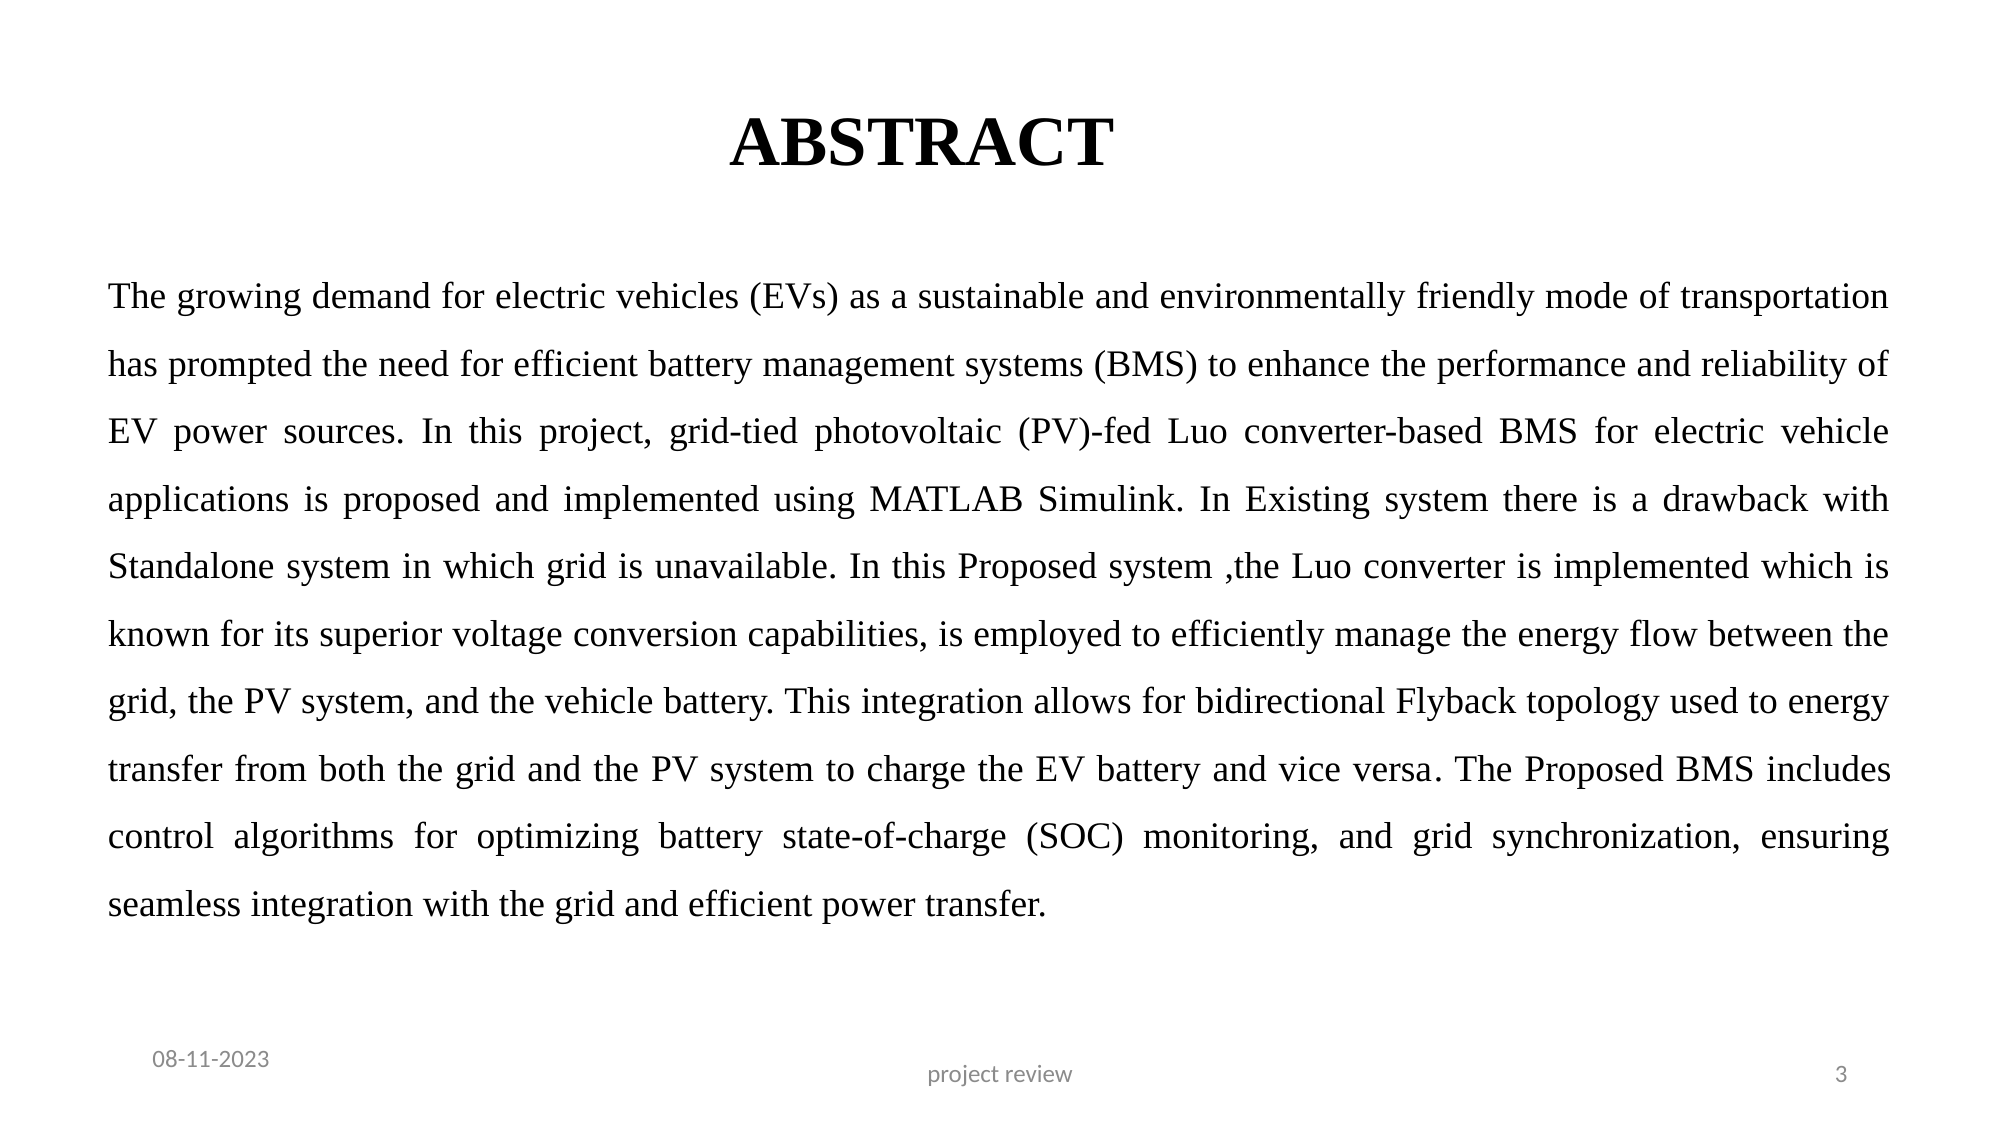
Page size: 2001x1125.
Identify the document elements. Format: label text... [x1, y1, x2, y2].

list The growing demand for electric vehicles (EVs) as a sustainable and environmentally friendly mode of transportation has prompted the need for efficient battery management systems (BMS) to enhance the performance and reliability of EV power sources. In this project, grid-tied photovoltaic (PV)-fed Luo converter-based BMS for electric vehicle applications is proposed and implemented using MATLAB Simulink. In Existing system there is a drawback with Standalone system in which grid is unavailable. In this Proposed system ,the Luo converter is implemented which is known for its superior voltage conversion capabilities, is employed to efficiently manage the energy flow between the grid, the PV system, and the vehicle battery. This integration allows for bidirectional Flyback topology used to energy transfer from both the grid and the PV system to charge the EV battery and vice versa. The Proposed BMS includes control algorithms for optimizing battery state-of-charge (SOC) monitoring, and grid synchronization, ensuring seamless integration with the grid and efficient power transfer. [92, 241, 1907, 933]
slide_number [137, 1042, 588, 1103]
slide_number 3 [1412, 1042, 1863, 1103]
title ABSTRACT [601, 59, 1172, 225]
footer project review [662, 1042, 1338, 1103]
